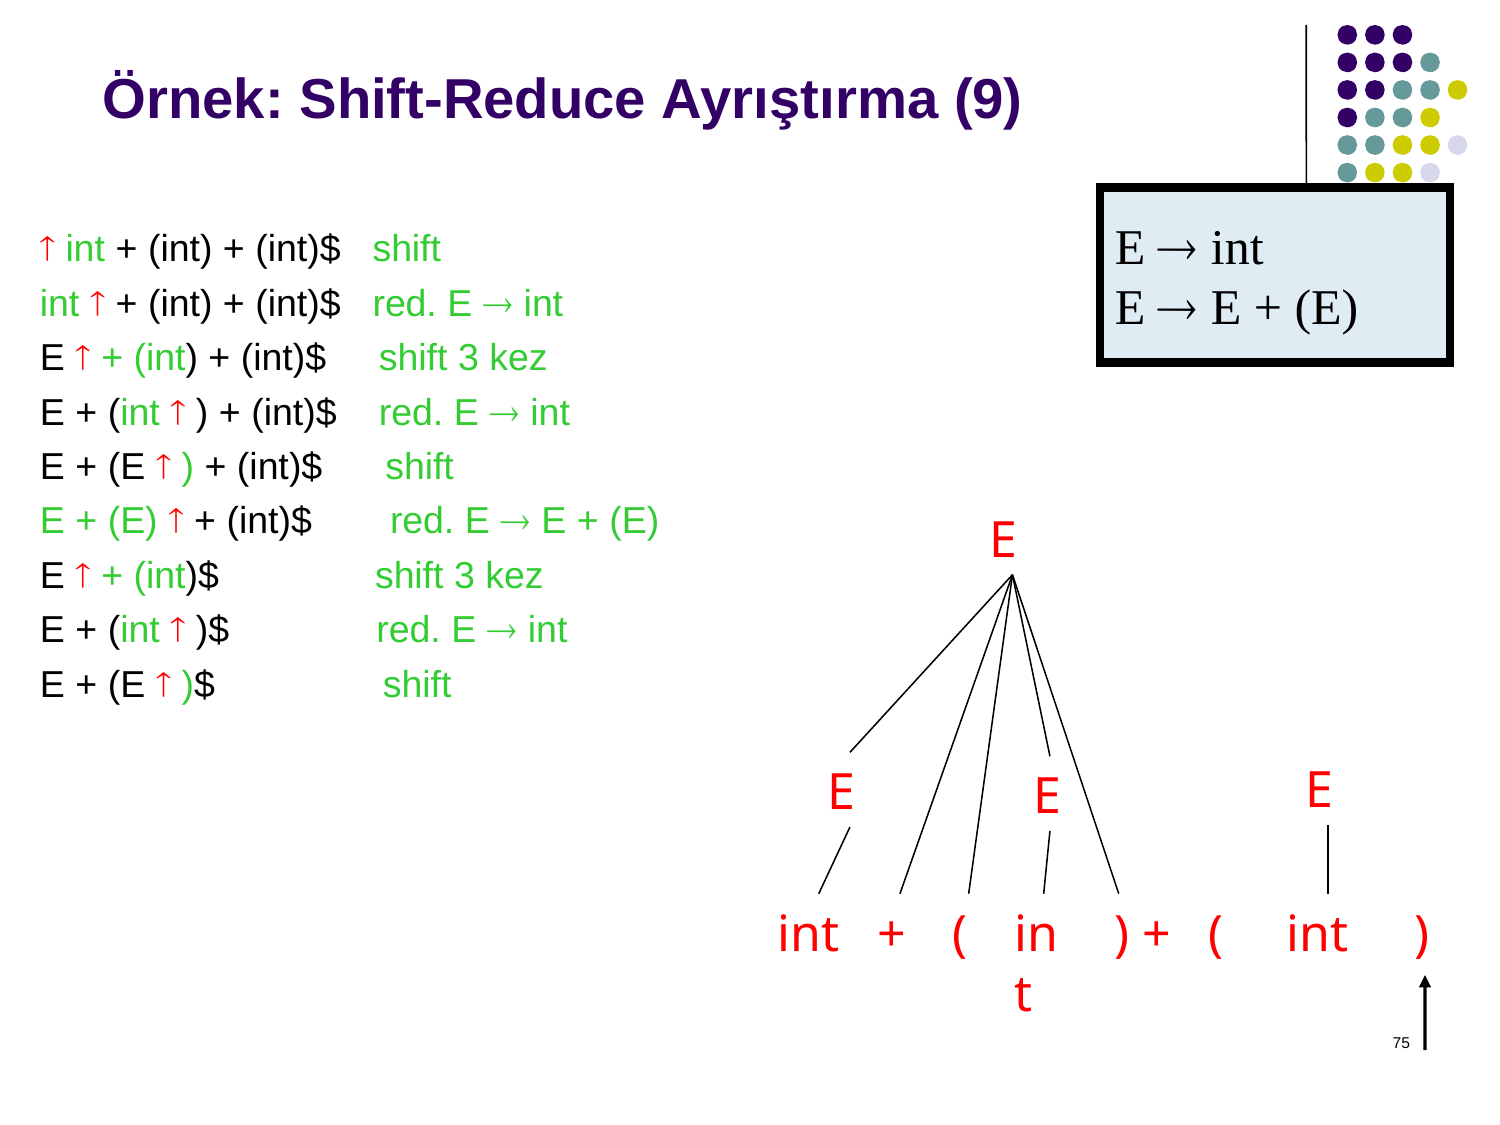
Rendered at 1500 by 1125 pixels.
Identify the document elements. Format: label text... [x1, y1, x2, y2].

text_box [968, 574, 1012, 894]
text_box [1043, 830, 1051, 894]
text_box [818, 827, 851, 894]
text_box + [1138, 893, 1188, 969]
text_box ( [1193, 893, 1257, 969]
slide_number 75 [1074, 1025, 1425, 1100]
text_box [1418, 975, 1432, 1051]
text_box int [999, 902, 1088, 1029]
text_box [899, 574, 968, 894]
title Örnek: Shift-Reduce Ayrıştırma (9) [87, 50, 1413, 138]
text_box ( [937, 902, 1000, 969]
text_box ) [1400, 893, 1450, 969]
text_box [849, 574, 899, 753]
text_box E  int E  E + (E) [1100, 187, 1450, 363]
text_box ) [1100, 893, 1138, 969]
text_box int [1271, 893, 1385, 969]
text_box E [974, 499, 1050, 572]
text_box int [762, 893, 875, 969]
text_box E [1290, 749, 1366, 825]
text_box + [875, 893, 937, 969]
text_box E [812, 752, 888, 828]
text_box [1012, 574, 1119, 894]
list  int + (int) + (int)$ shift int  + (int) + (int)$ red. E  int E  + (int) + (int)$ shift 3 kez E + (int  ) + (int)$ red. E  int E + (E  ) + (int)$ shift E + (E)  + (int)$ red. E  E + (E) E  + (int)$ shift 3 kez E + (int  )$ red. E  int E + (E  )$ shift [24, 162, 850, 1075]
